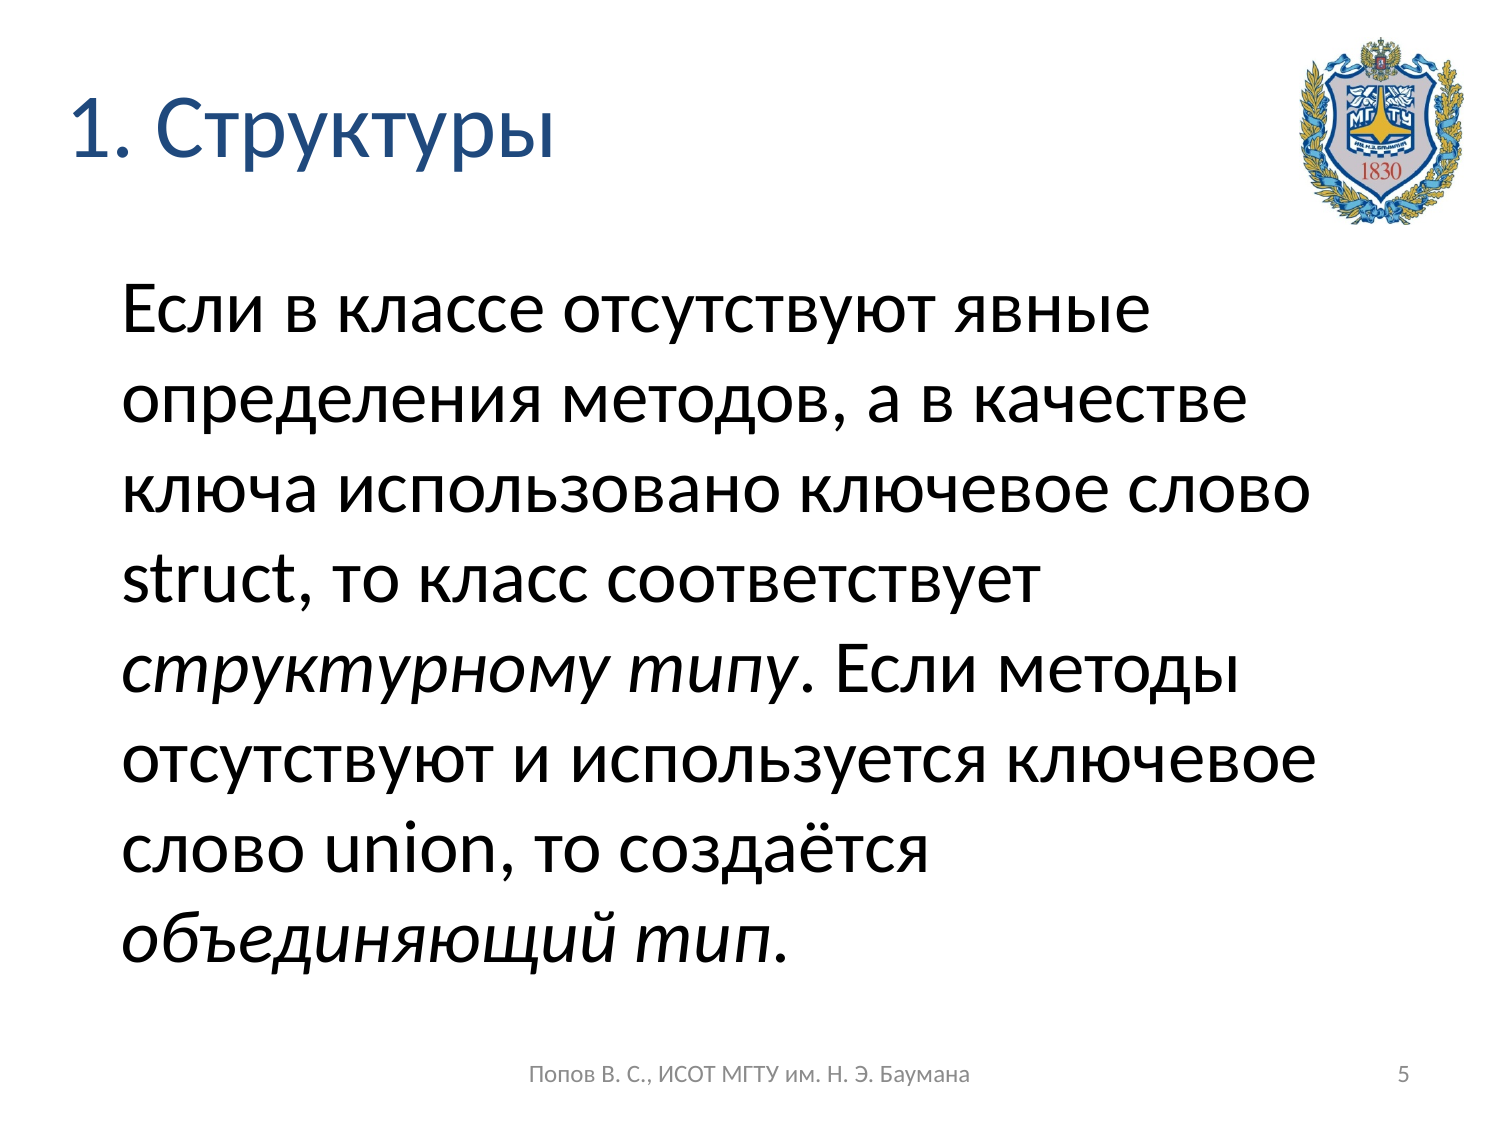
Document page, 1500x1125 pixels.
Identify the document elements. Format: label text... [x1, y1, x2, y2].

slide_number 5 [1074, 1042, 1425, 1103]
picture [1299, 37, 1464, 226]
footer Попов В. С., ИСОТ МГТУ им. Н. Э. Баумана [512, 1042, 988, 1103]
text_box Если в классе отсутствуют явные определения методов, а в качестве ключа использовано ключевое слово struct, то класс соответствует структурному типу. Если методы отсутствуют и используется ключевое слово union, то создаётся объединяющий тип. [50, 249, 1450, 985]
title 1. Структуры [50, 0, 1275, 242]
